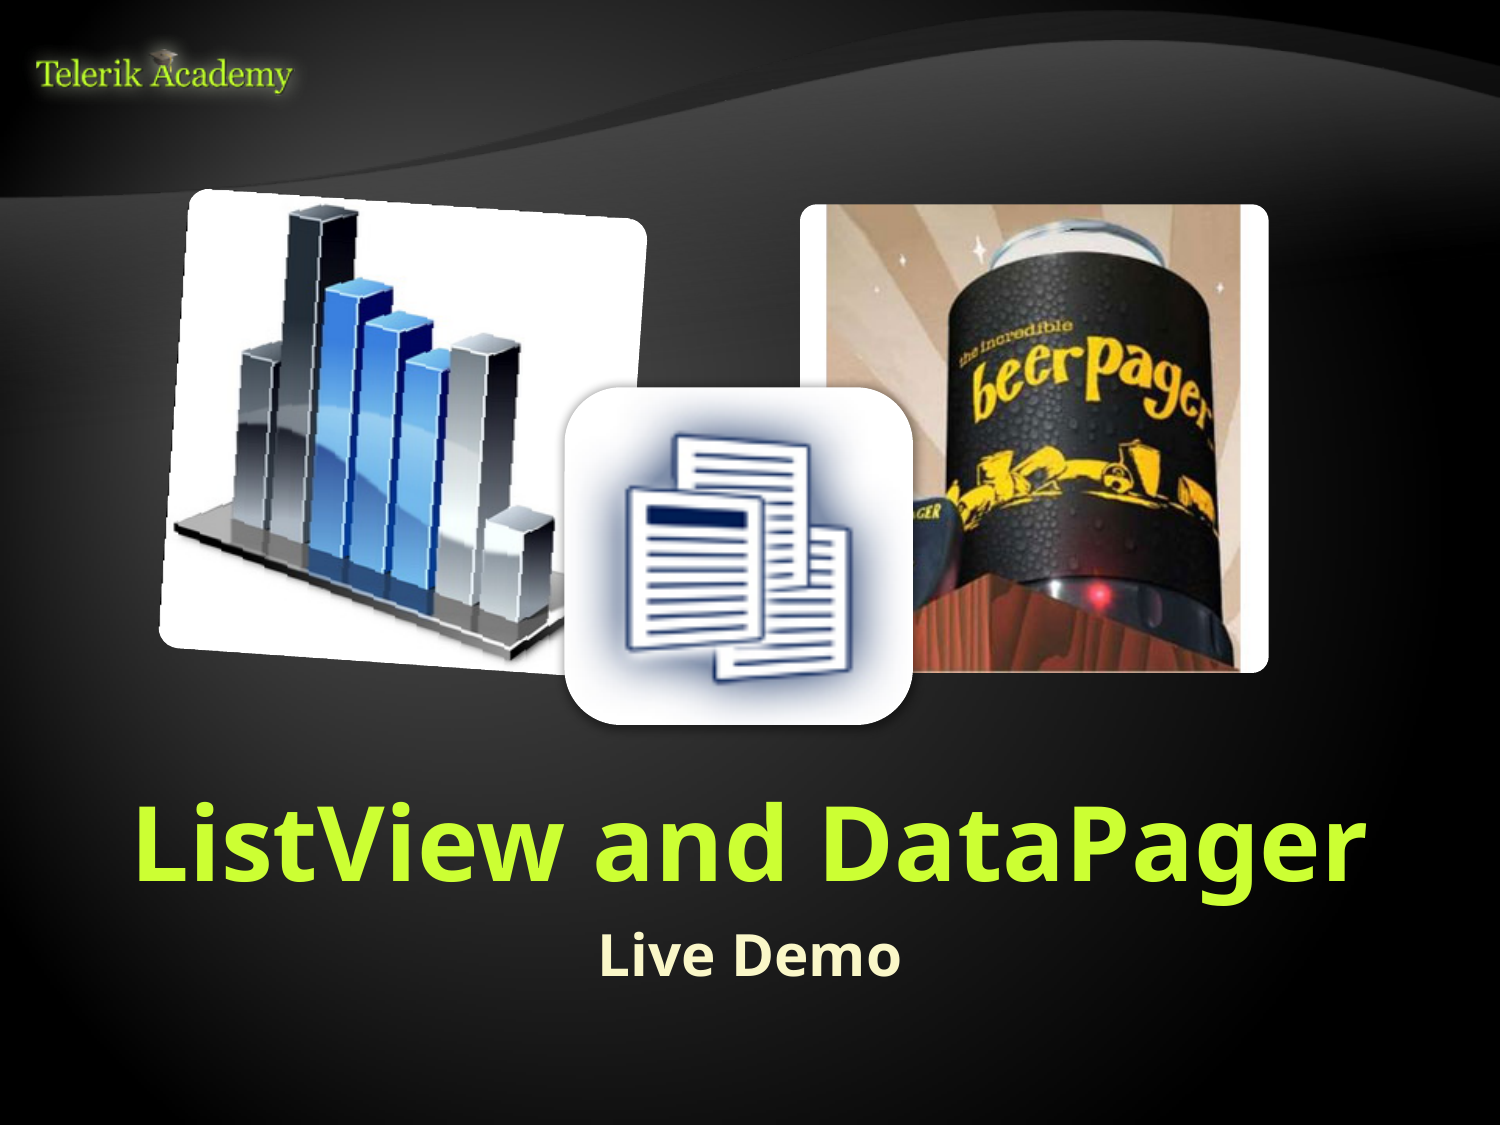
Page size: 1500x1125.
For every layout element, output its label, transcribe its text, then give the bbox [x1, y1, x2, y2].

title ListView and DataPager [99, 787, 1400, 900]
subtitle Live Demo [99, 906, 1400, 1000]
picture [0, 0, 1500, 1125]
